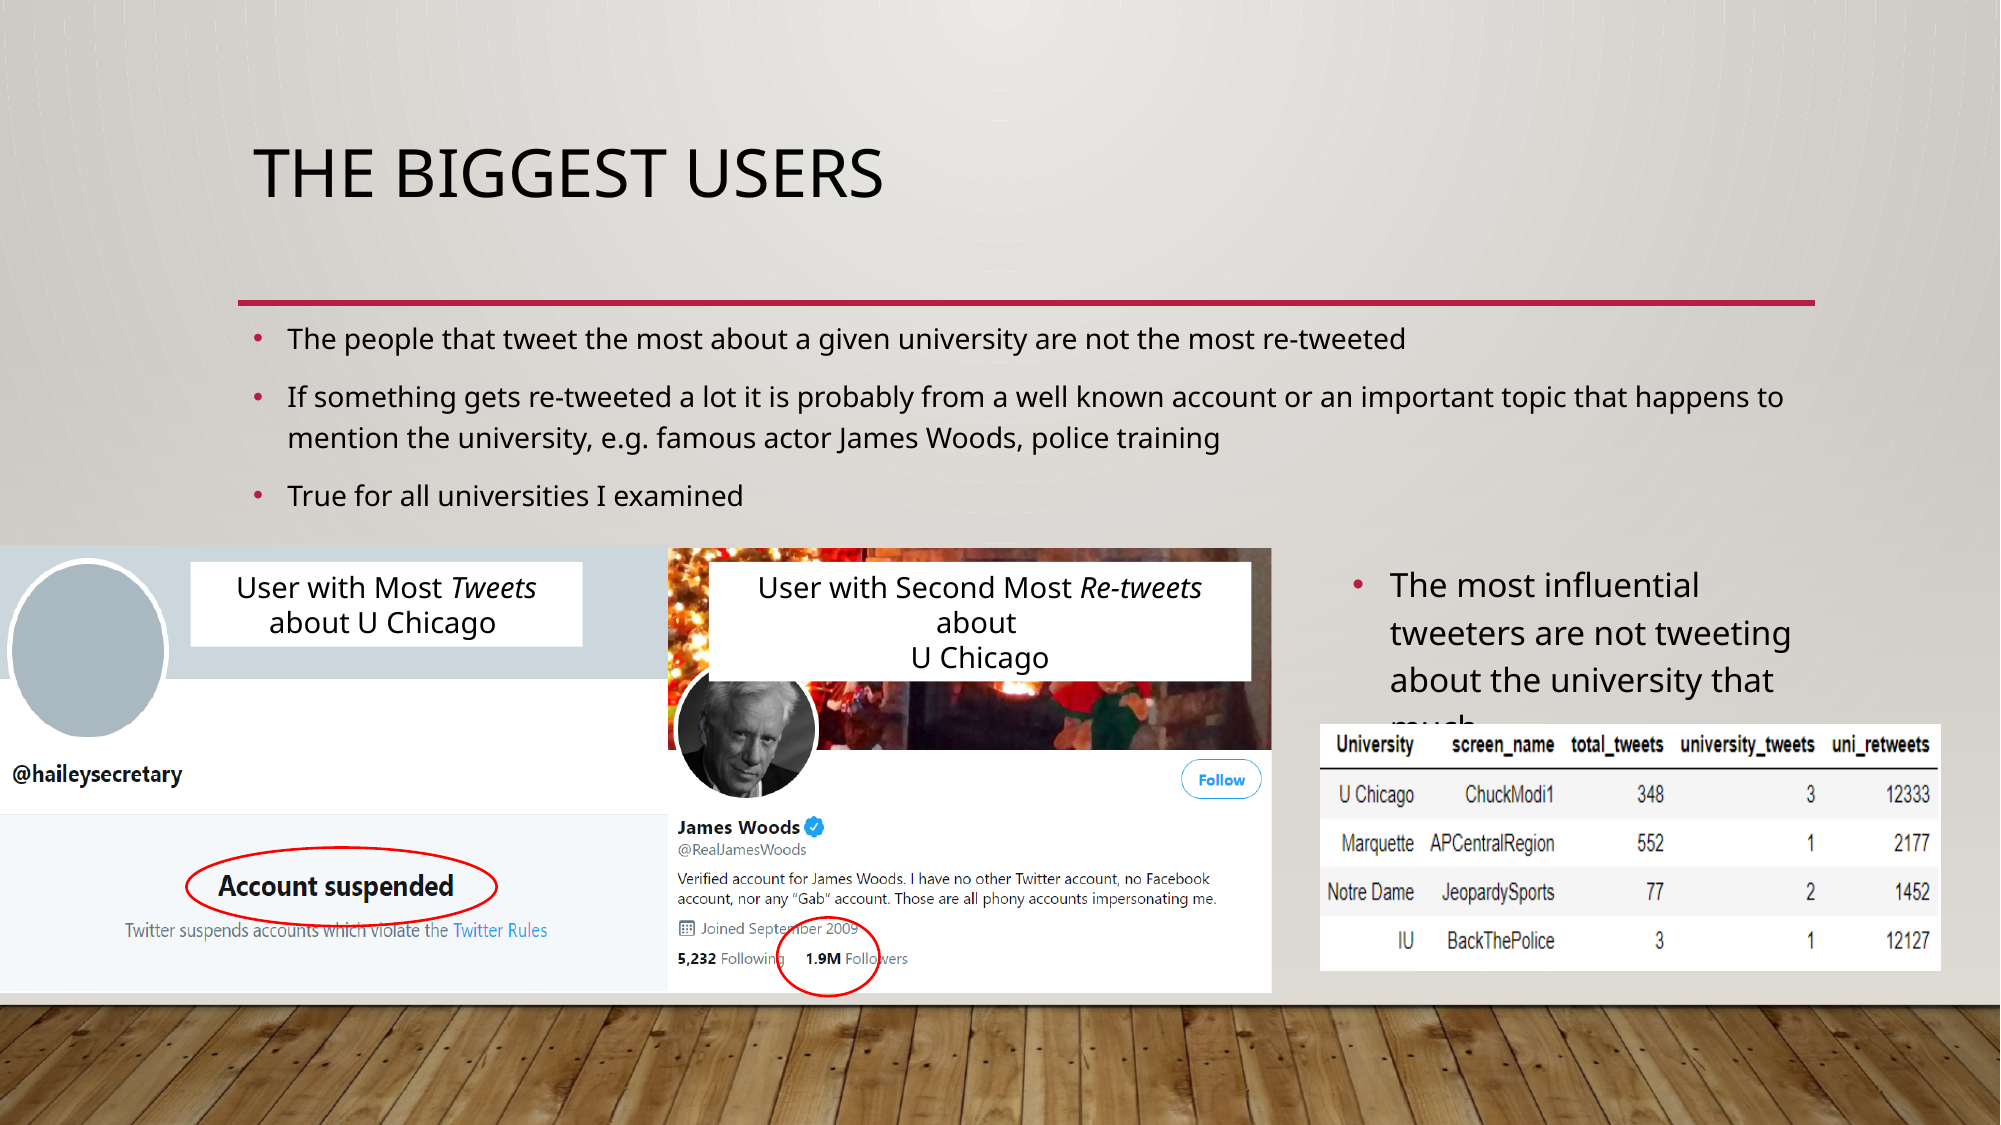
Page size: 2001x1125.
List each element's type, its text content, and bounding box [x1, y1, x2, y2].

text_box The most influential tweeters are not tweeting about the university that much [1337, 548, 1849, 724]
text_box [807, 994, 850, 998]
text_box The most influential tweeters are not tweeting about the university that much [1337, 971, 1849, 982]
picture [1319, 724, 1941, 971]
picture [0, 545, 1273, 994]
picture [0, 1005, 2000, 1125]
title The biggest users [238, 131, 1814, 305]
list The people that tweet the most about a given university are not the most re-tweeted If something gets re-tweeted a lot it is probably from a well known account or an important topic that happens to mention the university, e.g. famous actor James Woods, police training True for all universities I examined [238, 307, 1814, 522]
